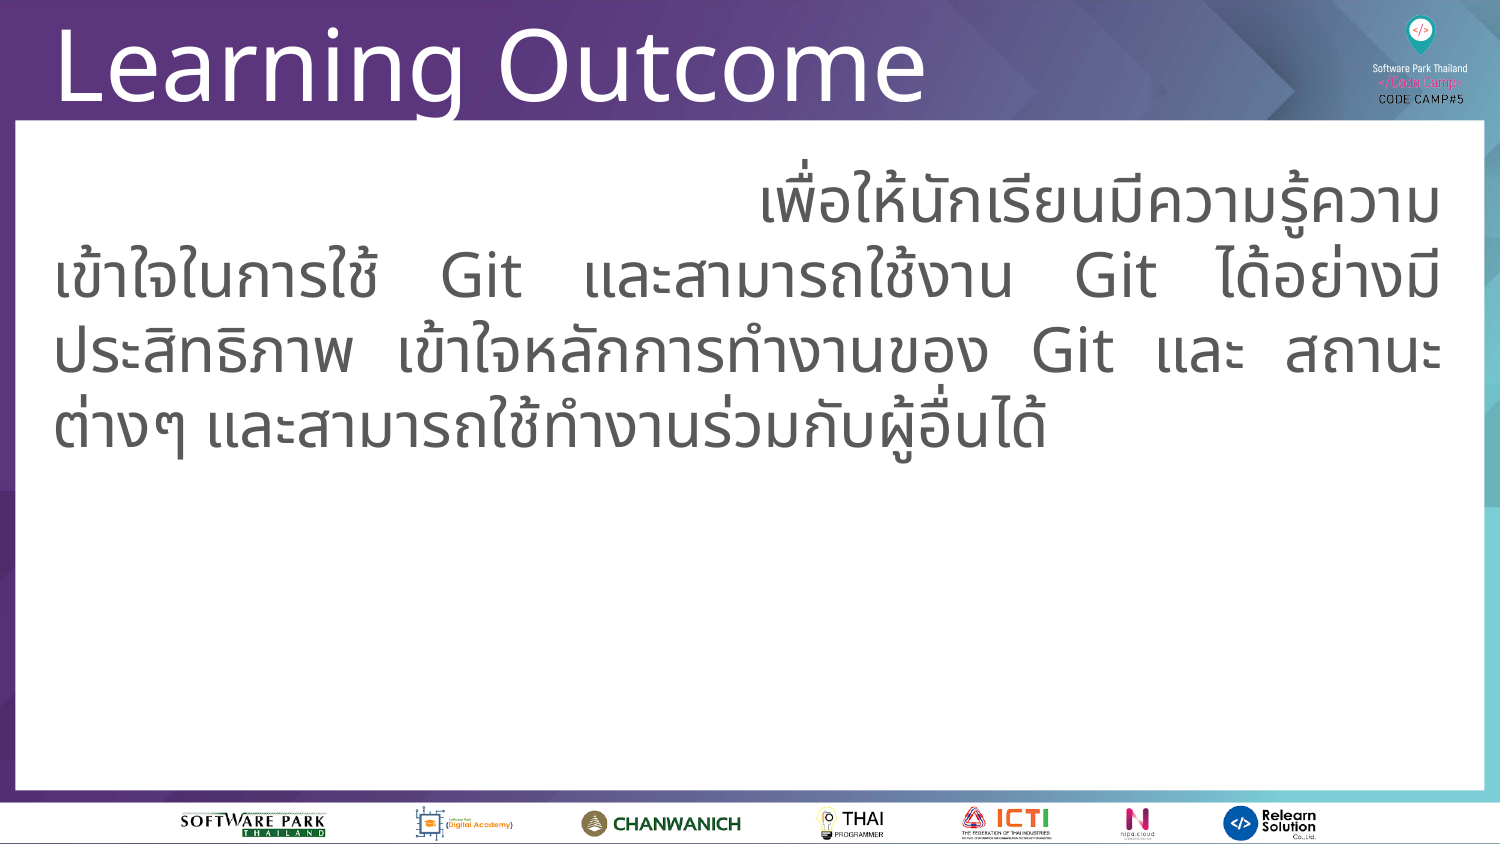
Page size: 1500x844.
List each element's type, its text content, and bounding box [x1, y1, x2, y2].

text_box [15, 120, 1485, 737]
text_box Learning Outcome [37, 20, 1287, 102]
text_box เพื่อให้นักเรียนมีความรู้ความเข้าใจในการใช้ Git และสามารถใช้งาน Git ได้อย่างมีประสิทธิภาพ เข้าใจหลักการทำงานของ Git และ สถานะต่างๆ และสามารถใช้ทำงานร่วมกับผู้อื่นได้ [37, 145, 1459, 737]
picture [0, 0, 1500, 844]
